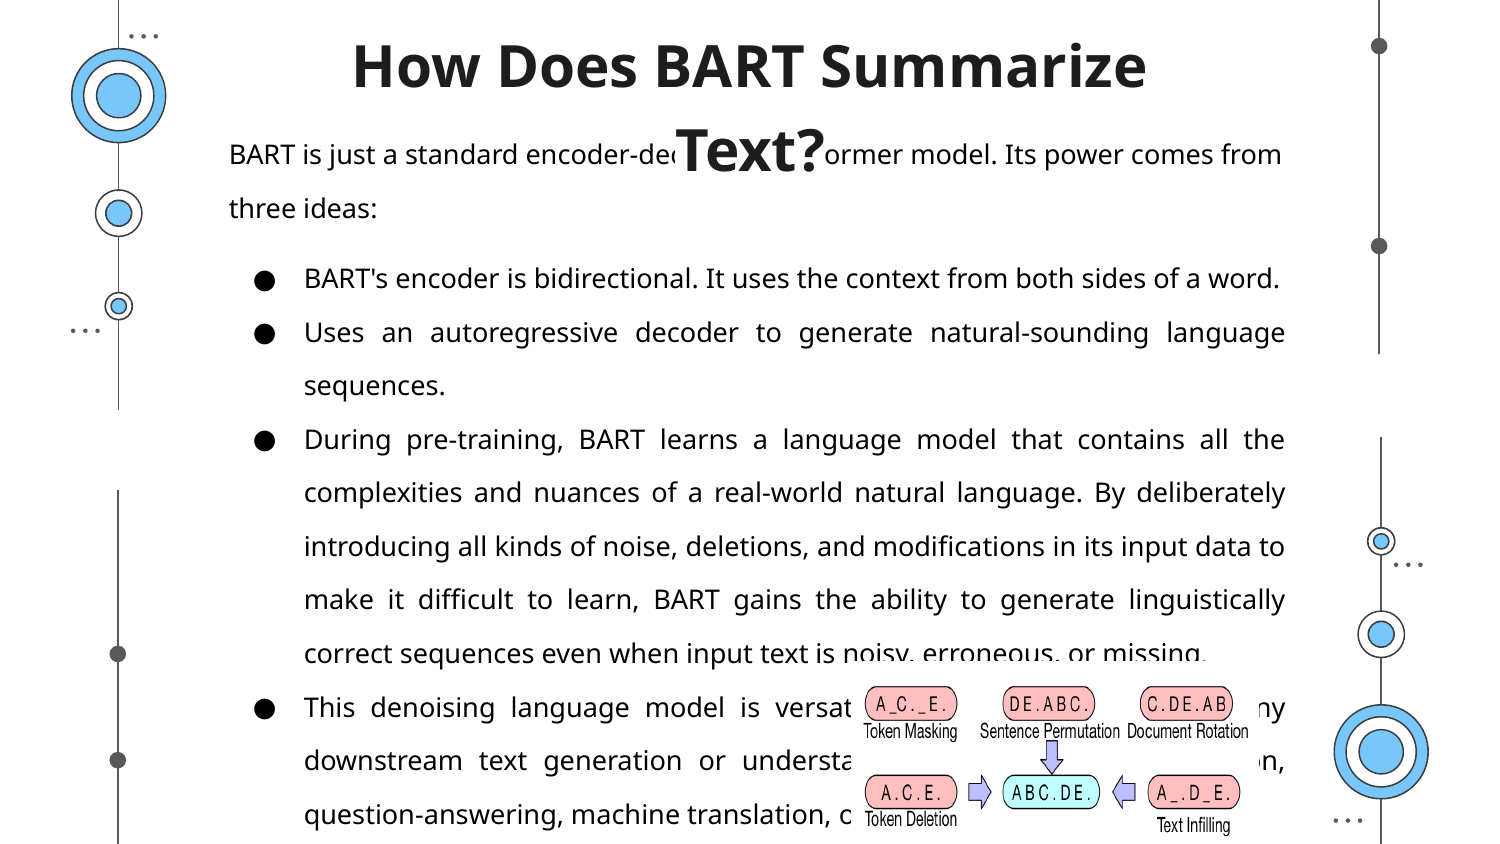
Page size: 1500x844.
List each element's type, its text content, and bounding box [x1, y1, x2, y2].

title BART is just a standard encoder-decoder transformer model. Its power comes from three ideas: BART's encoder is bidirectional. It uses the context from both sides of a word. Uses an autoregressive decoder to generate natural-sounding language sequences. During pre-training, BART learns a language model that contains all the complexities and nuances of a real-world natural language. By deliberately introducing all kinds of noise, deletions, and modifications in its input data to make it difficult to learn, BART gains the ability to generate linguistically correct sequences even when input text is noisy, erroneous, or missing. This denoising language model is versatile and can be adapted for any downstream text generation or understanding tasks like summarization, question-answering, machine translation, or text classification. [213, 101, 1301, 662]
picture [851, 661, 1259, 844]
text_box How Does BART Summarize Text? [306, 0, 1194, 338]
